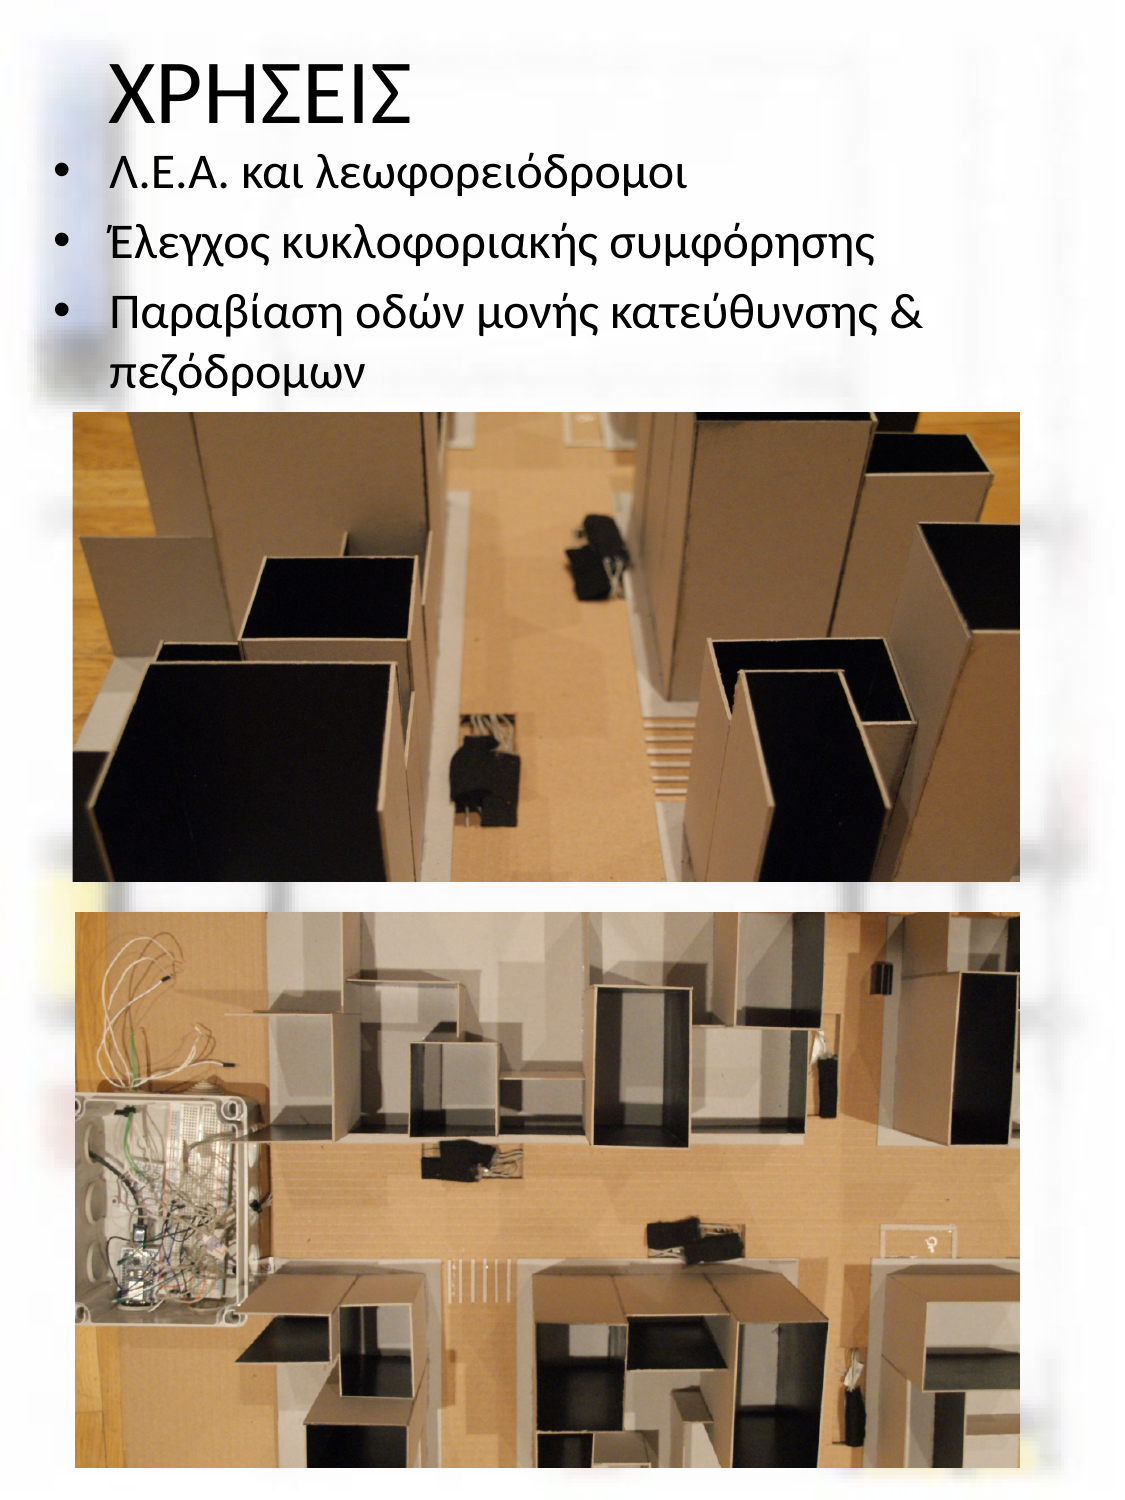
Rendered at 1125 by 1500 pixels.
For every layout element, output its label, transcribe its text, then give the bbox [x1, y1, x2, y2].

title ΧΡΗΣΕΙΣ [0, 0, 524, 174]
list Λ.Ε.Α. και λεωφορειόδρομοι Έλεγχος κυκλοφοριακής συμφόρησης Παραβίαση οδών μονής κατεύθυνσης & πεζόδρομων [38, 131, 1057, 694]
picture [72, 412, 1021, 882]
picture [74, 912, 1021, 1468]
